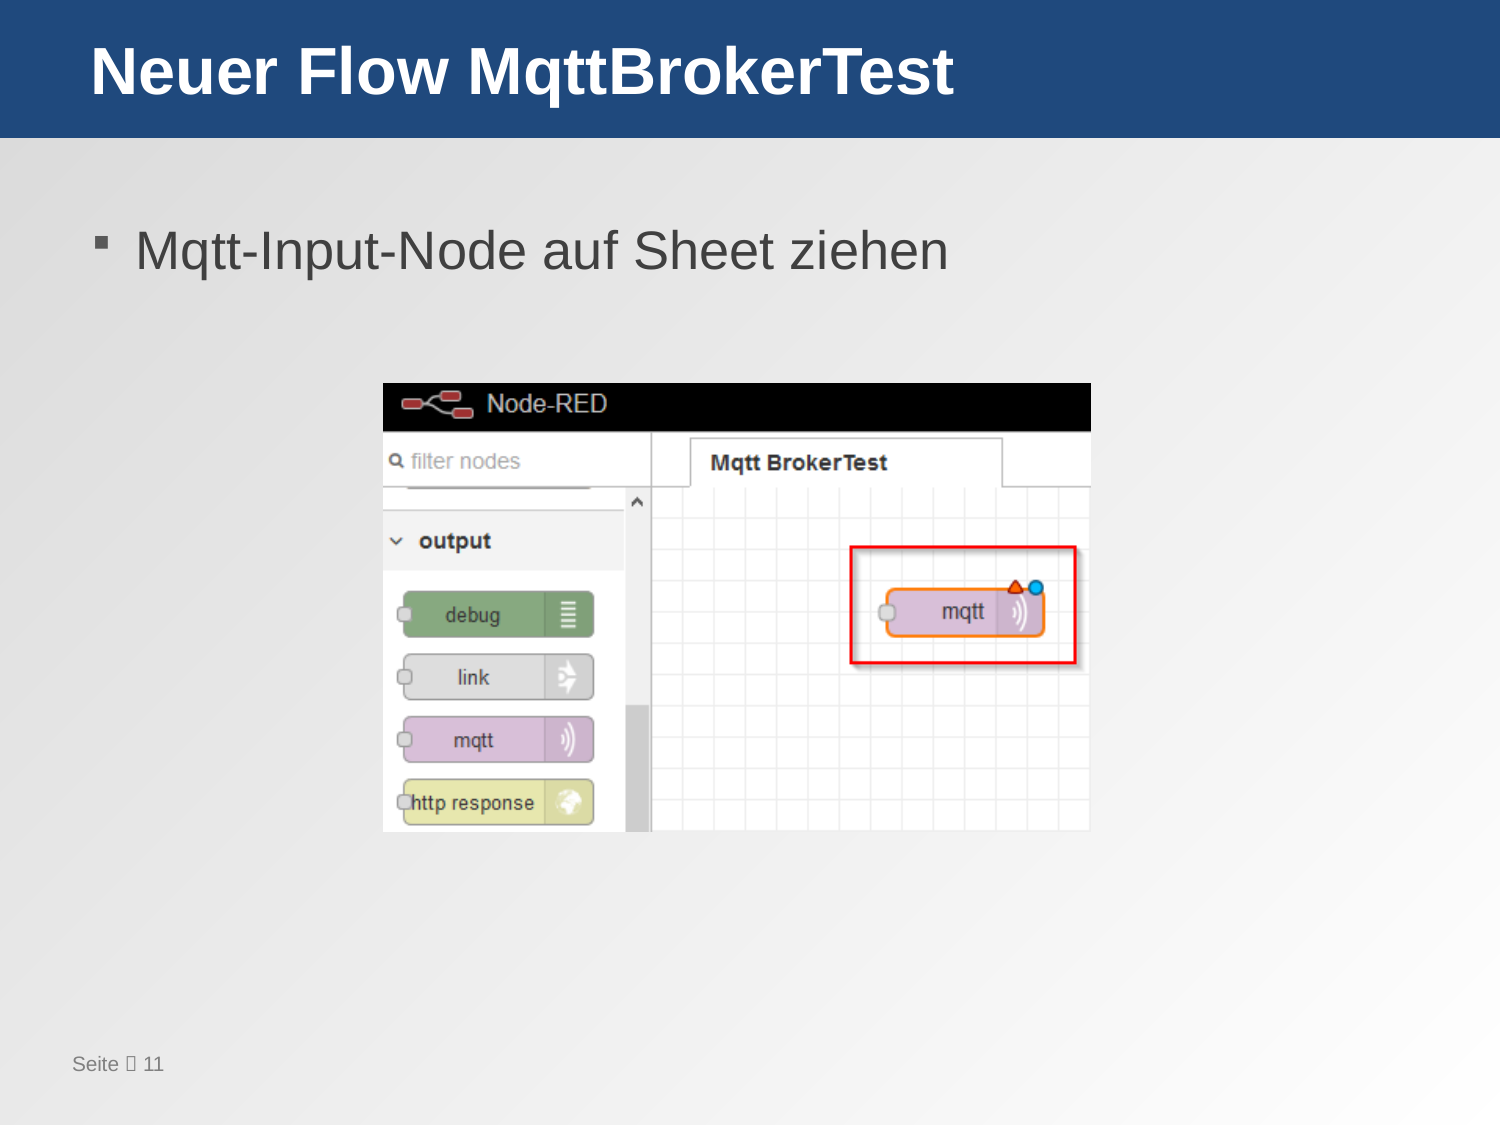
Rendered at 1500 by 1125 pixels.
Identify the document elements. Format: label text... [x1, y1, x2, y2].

title Neuer Flow MqttBrokerTest [75, 20, 1425, 208]
list Mqtt-Input-Node auf Sheet ziehen [76, 208, 1424, 563]
picture [383, 383, 1091, 832]
